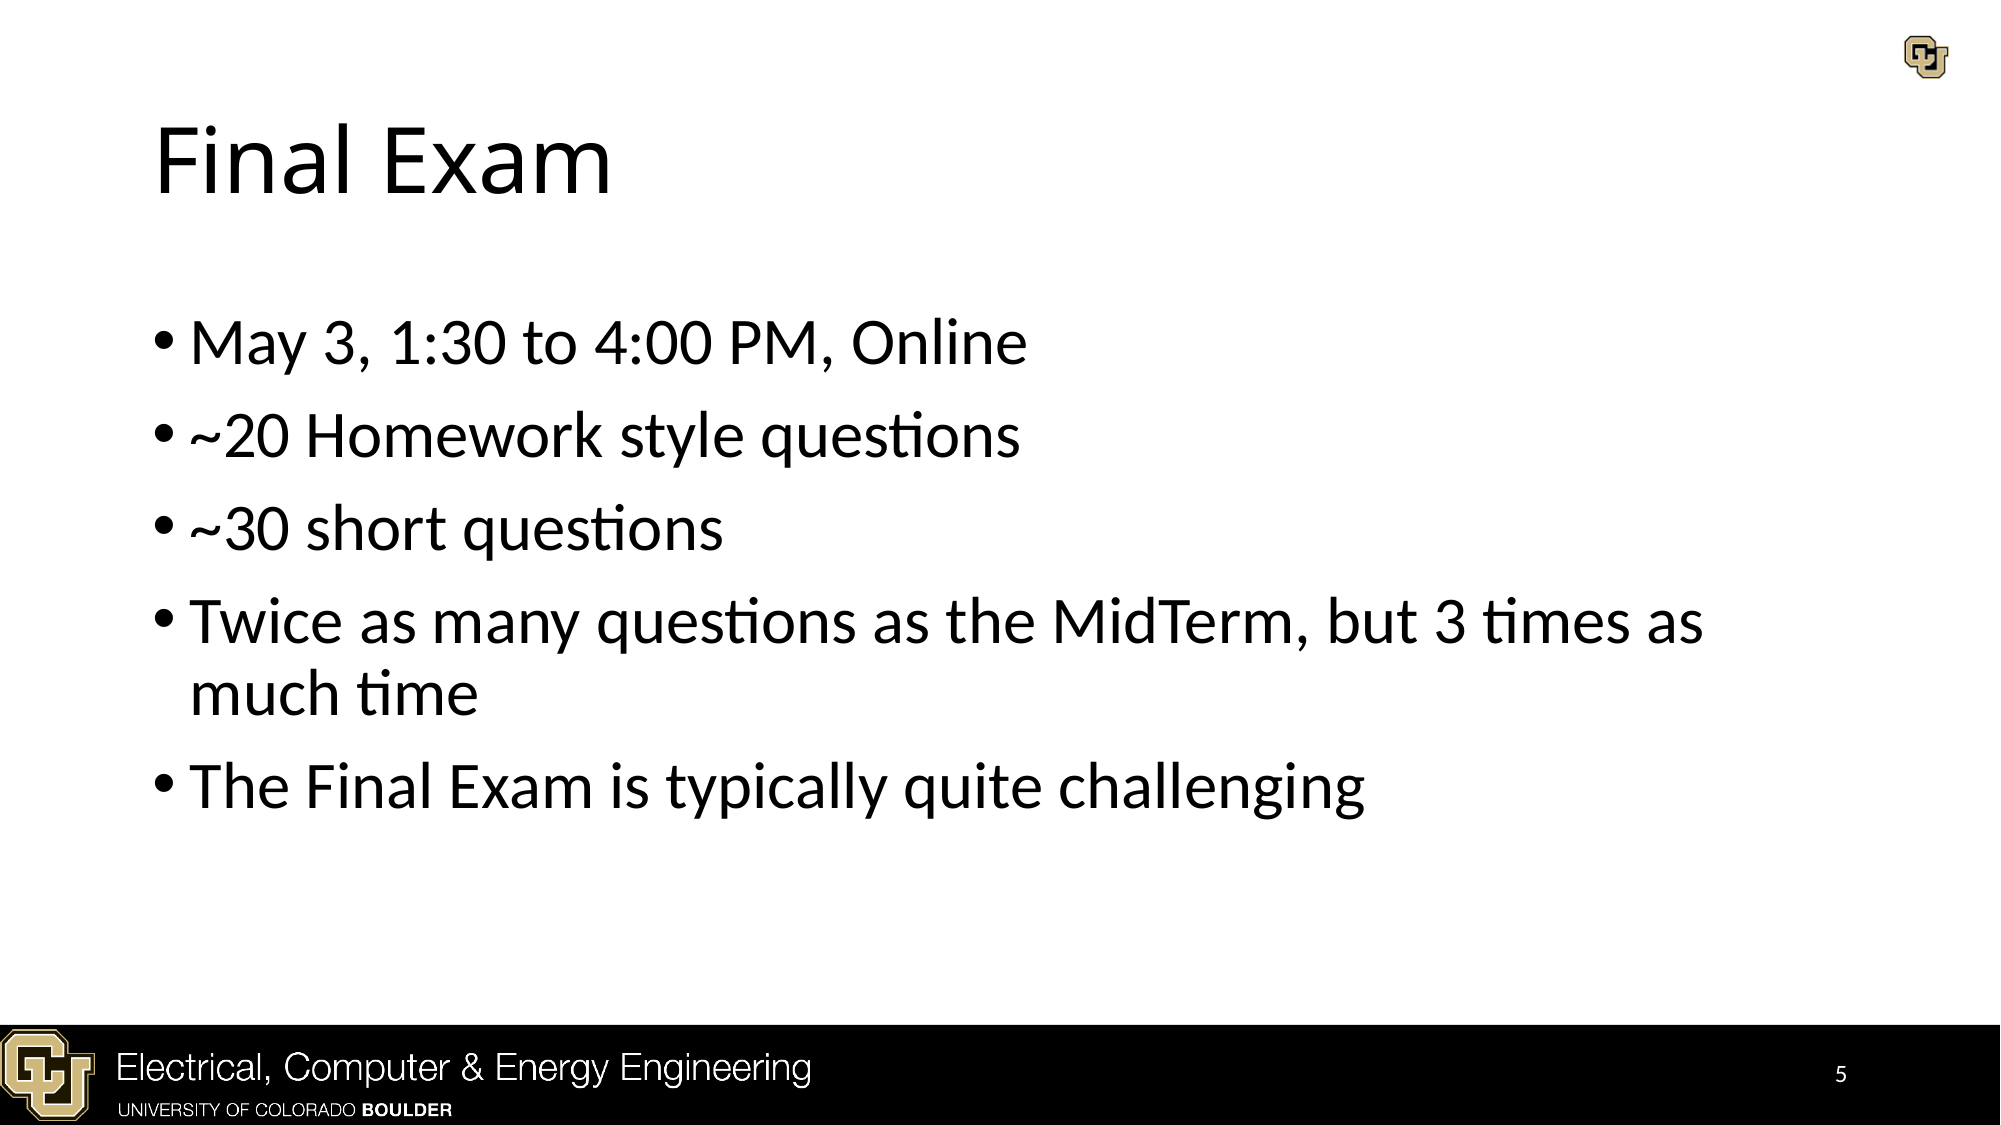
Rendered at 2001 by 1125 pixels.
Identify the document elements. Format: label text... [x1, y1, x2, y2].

slide_number 5 [1412, 1042, 1863, 1103]
title Final Exam [137, 55, 1863, 274]
footer [0, 1024, 2000, 1125]
picture [0, 1029, 810, 1121]
list May 3, 1:30 to 4:00 PM, Online ~20 Homework style questions ~30 short questions Twice as many questions as the MidTerm, but 3 times as much time The Final Exam is typically quite challenging [137, 299, 1863, 1014]
picture [1899, 32, 1958, 87]
